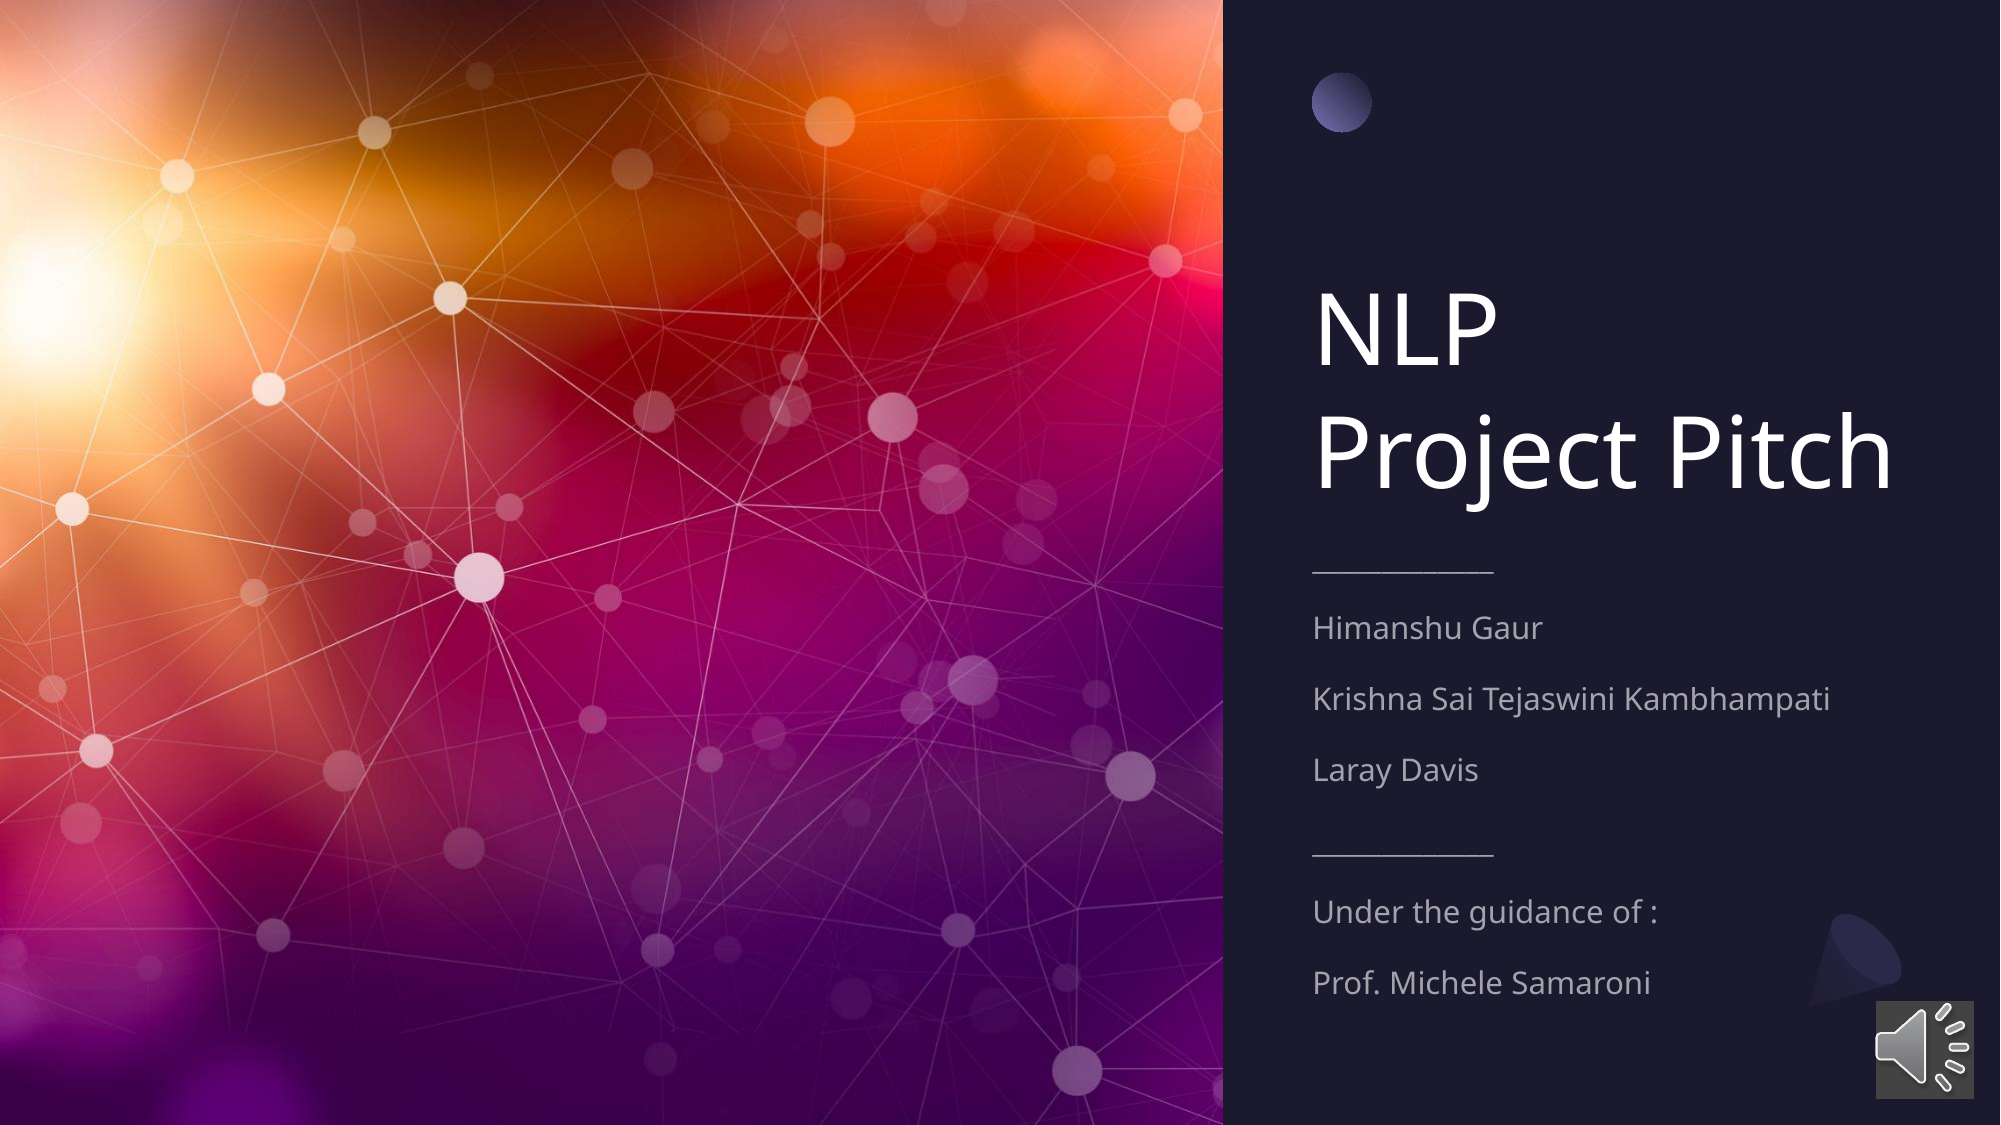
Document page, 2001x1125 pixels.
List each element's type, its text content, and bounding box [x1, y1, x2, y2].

title NLP Project Pitch [1312, 121, 1898, 513]
picture [1874, 999, 1975, 1100]
list _____________ Himanshu Gaur Krishna Sai Tejaswini Kambhampati Laray Davis _____________ Under the guidance of : Prof. Michele Samaroni [1312, 531, 1898, 1004]
picture [0, 0, 1223, 1125]
